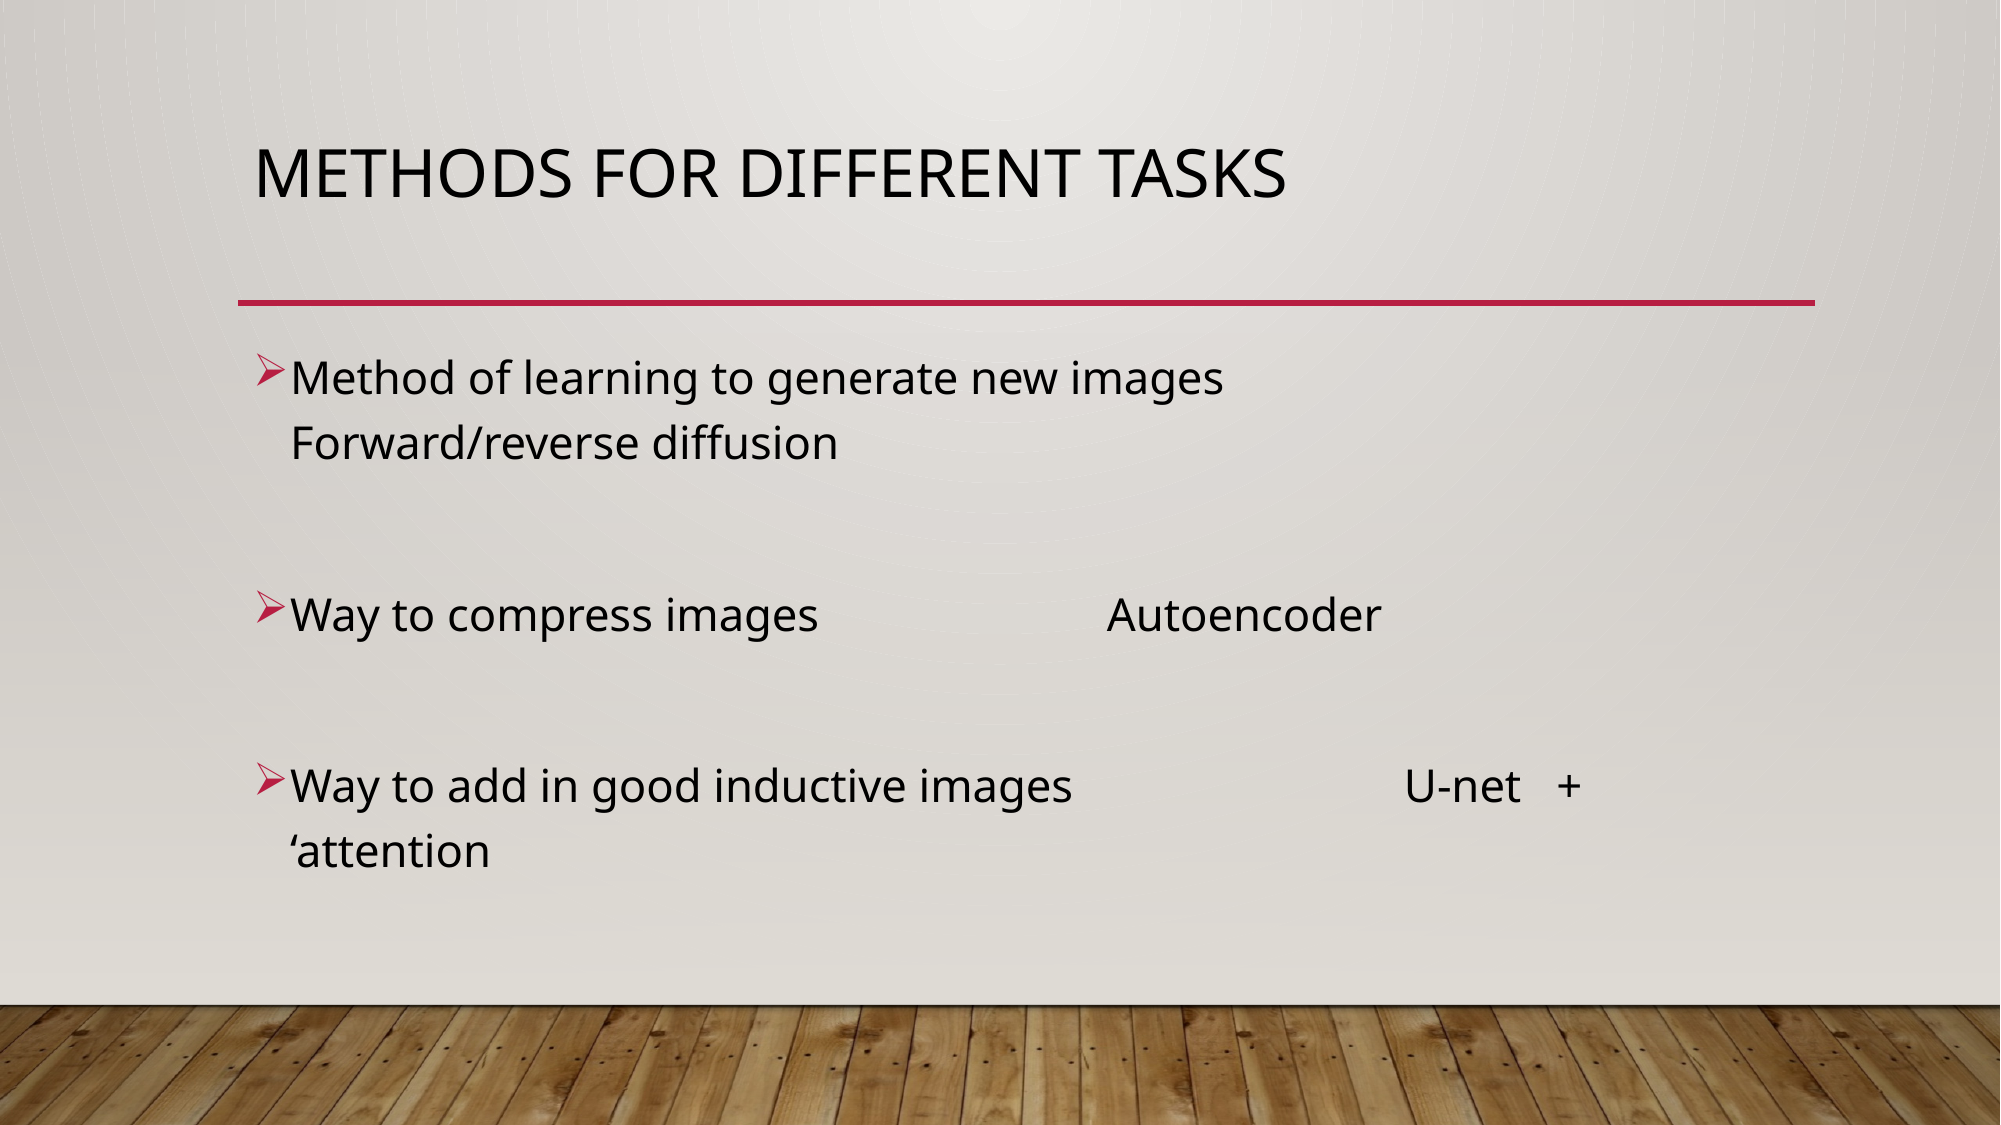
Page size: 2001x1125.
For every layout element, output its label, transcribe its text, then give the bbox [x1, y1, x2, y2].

list Method of learning to generate new images Forward/reverse diffusion Way to compress images Autoencoder Way to add in good inductive images U-net + ‘attention [238, 330, 1814, 897]
title Methods FOR DIFFERENT TASKS [238, 131, 1814, 305]
picture [0, 1005, 2000, 1125]
